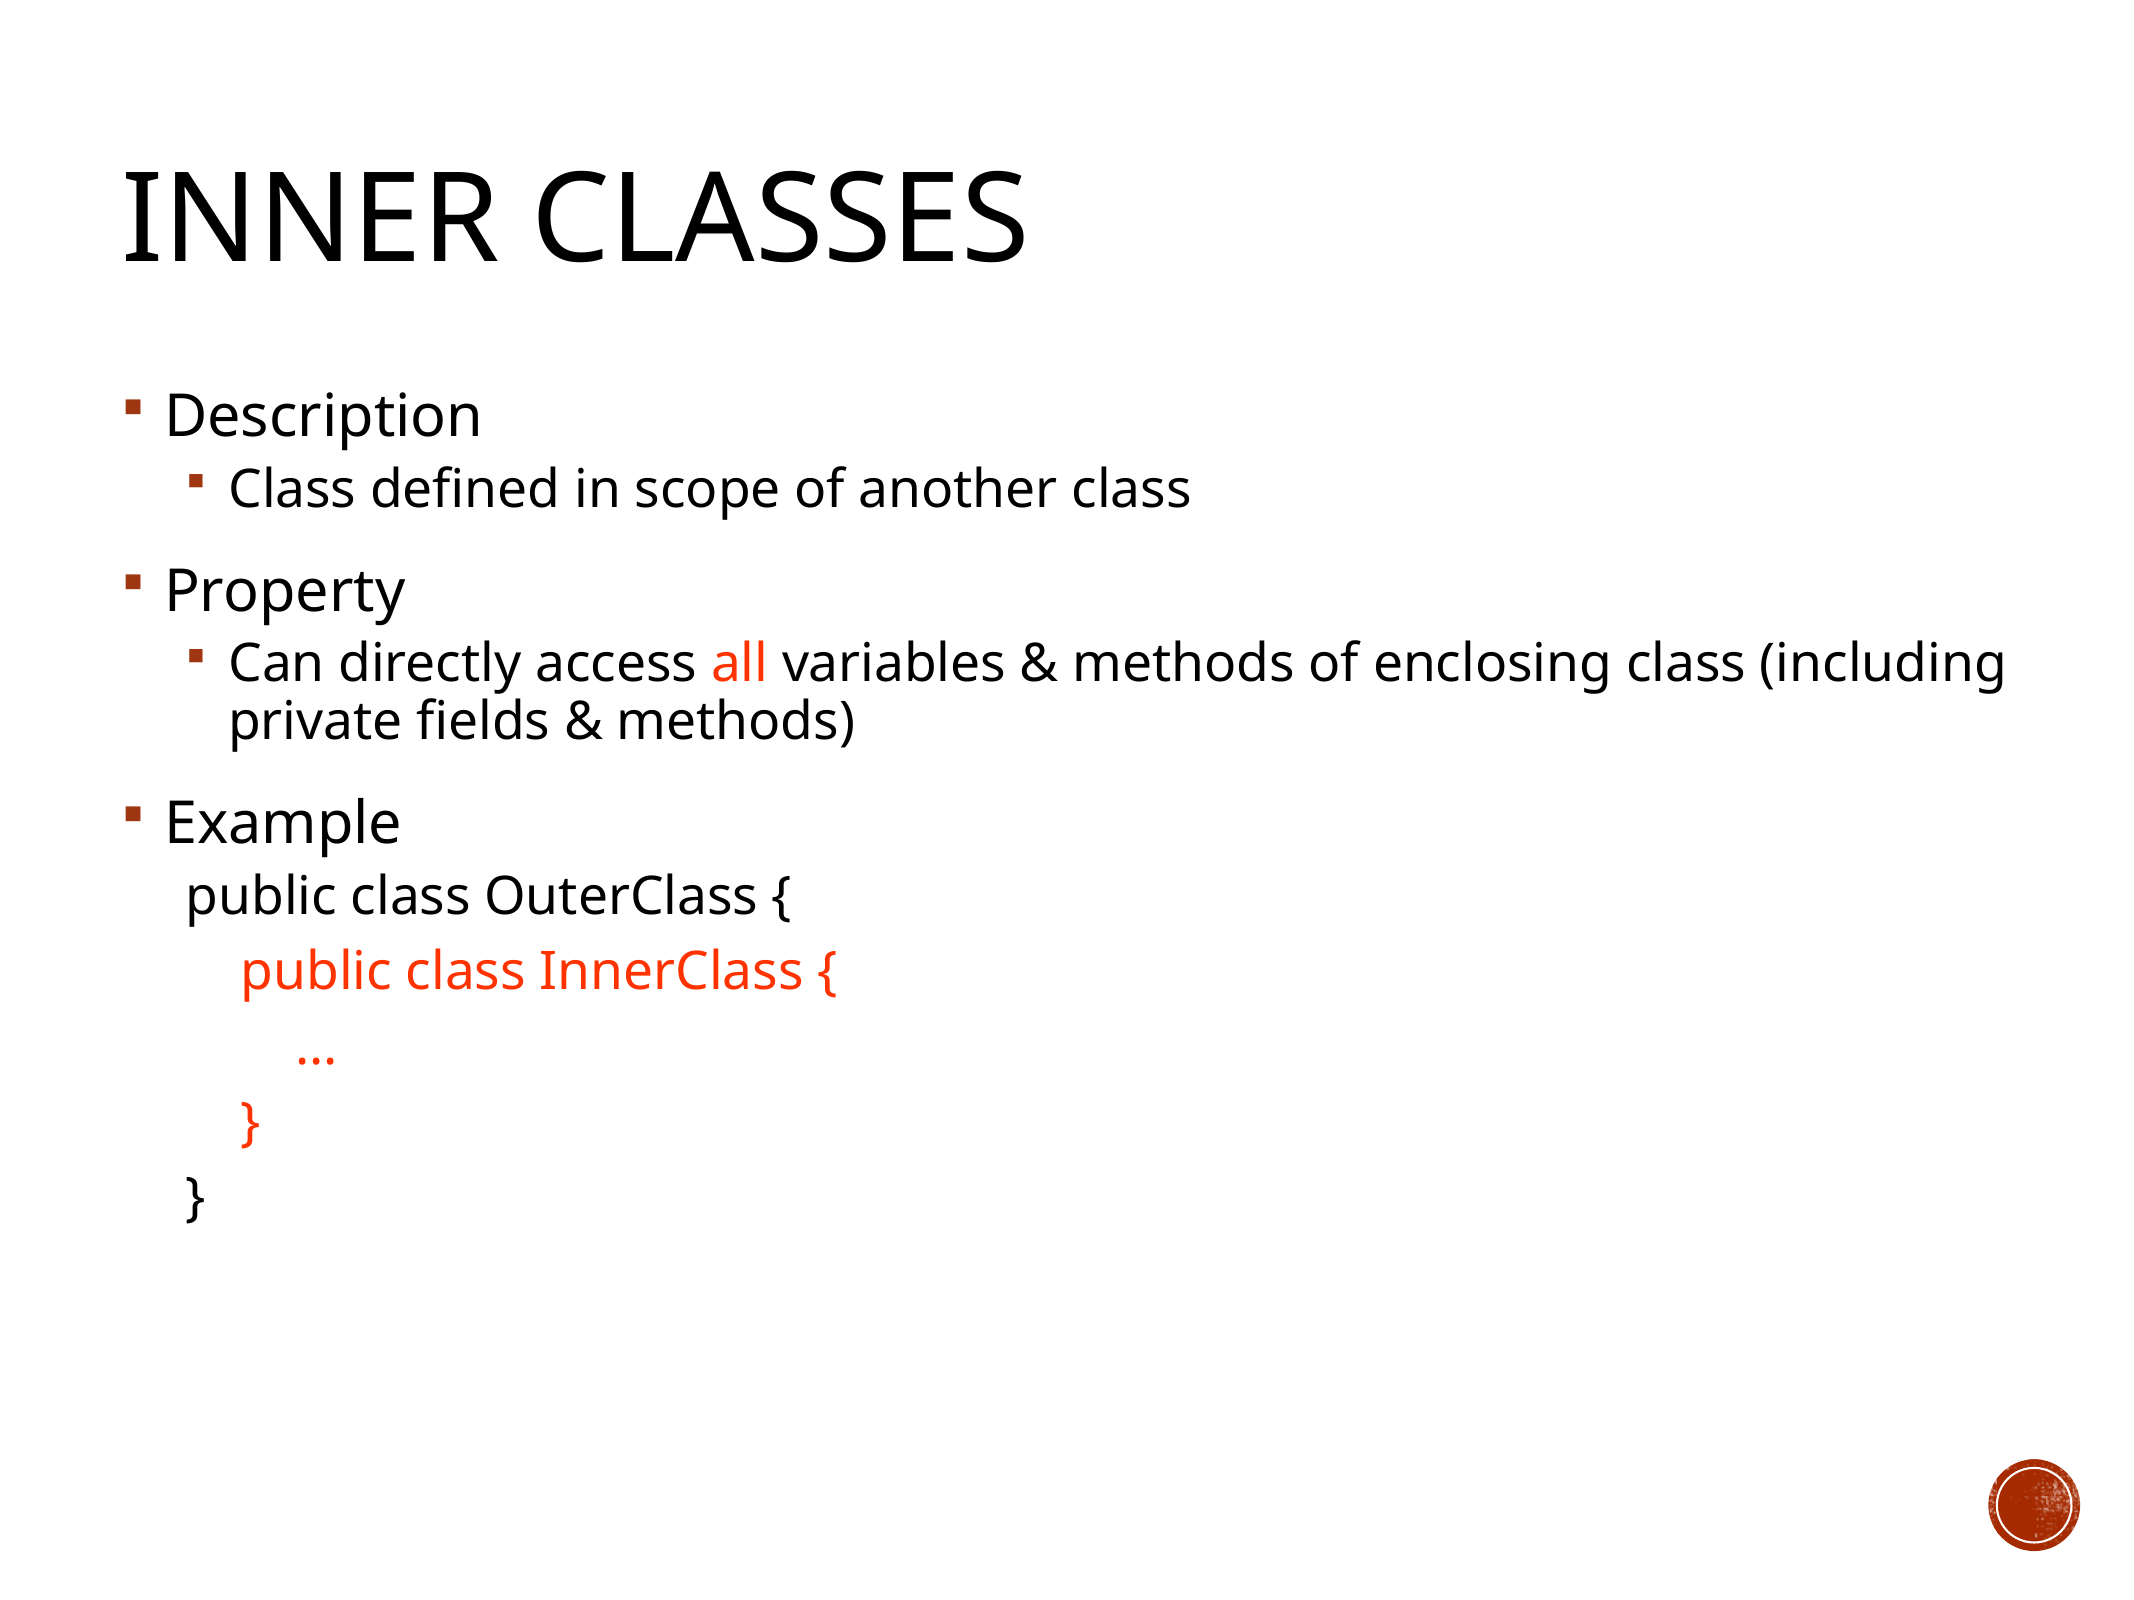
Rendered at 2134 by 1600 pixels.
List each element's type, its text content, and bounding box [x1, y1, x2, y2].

list Description Class defined in scope of another class Property Can directly access all variables & methods of enclosing class (including private fields & methods) Example public class OuterClass { public class InnerClass { ... } } [106, 377, 2027, 1435]
title Inner Classes [106, 88, 2027, 355]
